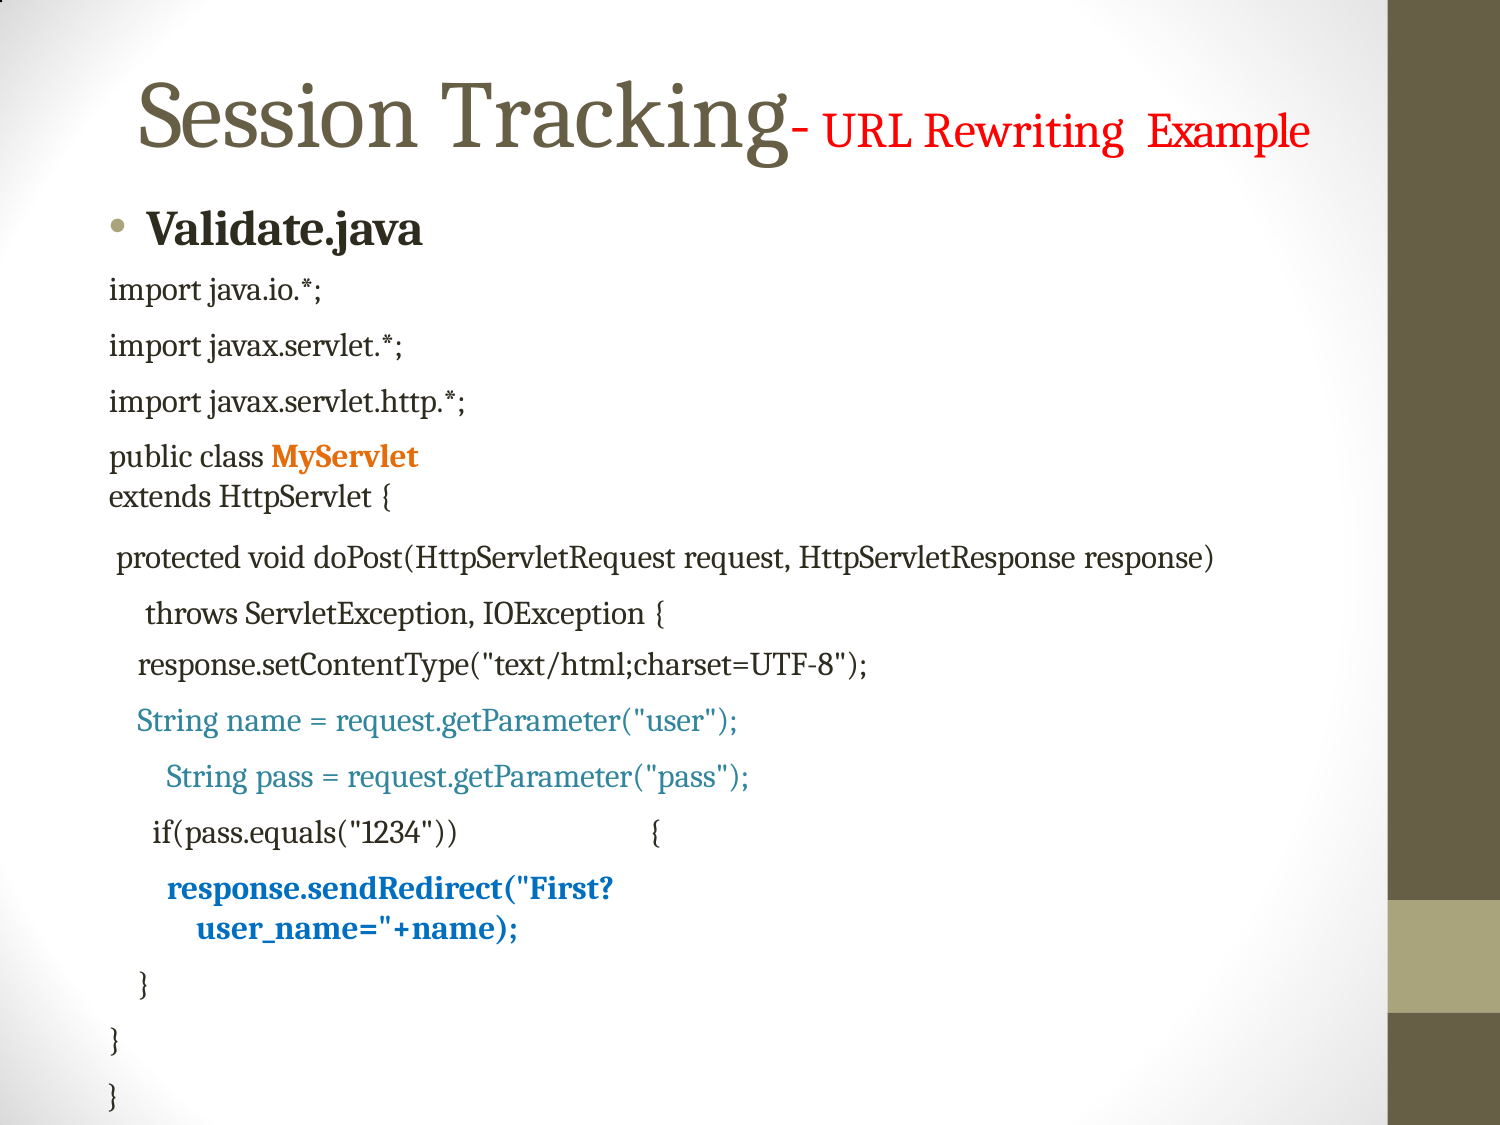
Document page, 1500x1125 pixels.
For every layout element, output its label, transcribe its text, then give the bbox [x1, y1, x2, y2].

picture [0, 0, 1387, 1125]
text_box Validate.java import java.io.*; import javax.servlet.*; import javax.servlet.http.*; public class MyServlet extends HttpServlet { protected void doPost(HttpServletRequest request, HttpServletResponse response) throws ServletException, IOException { response.setContentType("text/html;charset=UTF-8"); String name = request.getParameter("user"); String pass = request.getParameter("pass"); if(pass.equals("1234")) { response.sendRedirect("First?user_name="+name); } } } [106, 174, 1299, 1114]
title Session Tracking- URL Rewriting Example [137, 50, 1313, 240]
